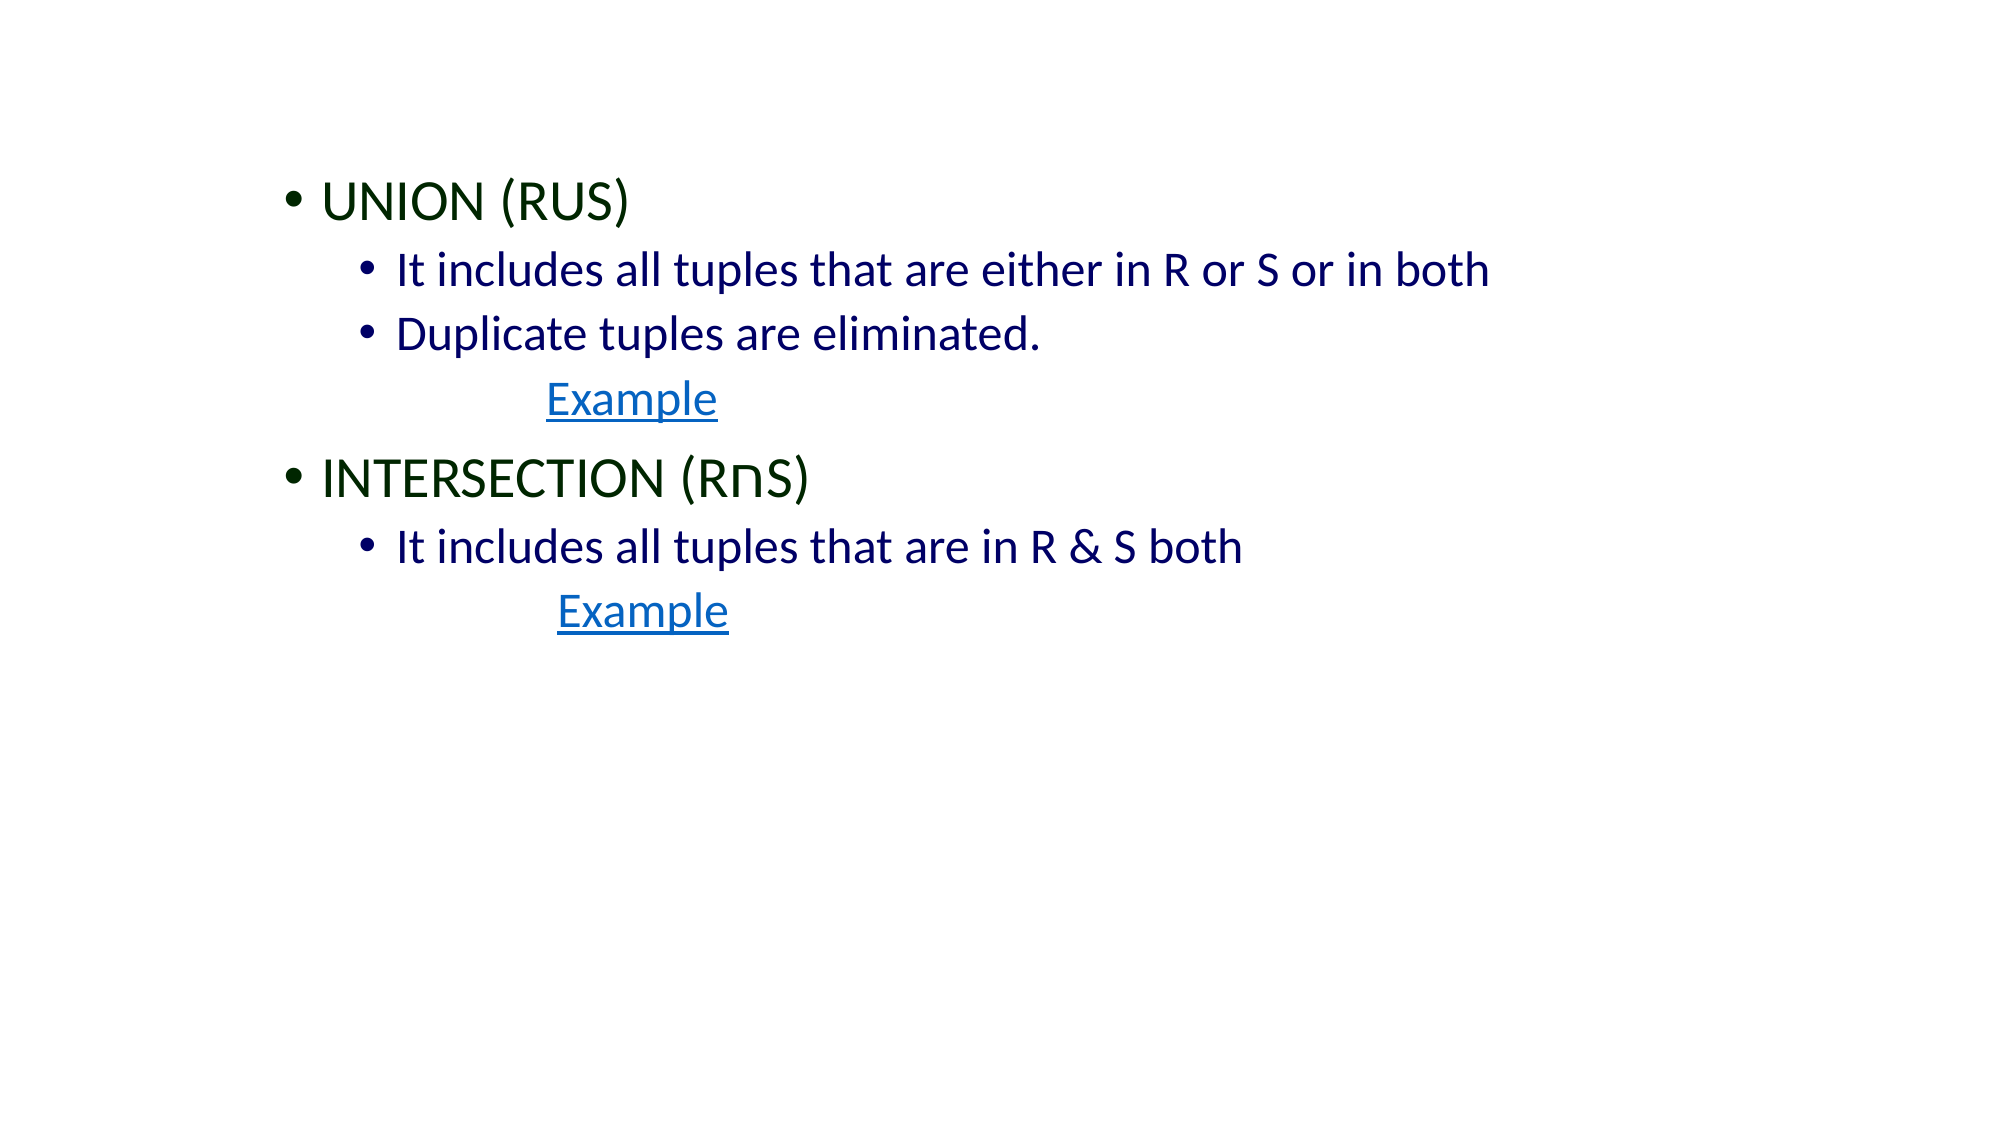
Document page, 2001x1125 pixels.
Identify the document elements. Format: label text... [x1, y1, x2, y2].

list UNION (RUS) It includes all tuples that are either in R or S or in both Duplicate tuples are eliminated. Example INTERSECTION (RחS) It includes all tuples that are in R & S both Example [268, 162, 1738, 1125]
